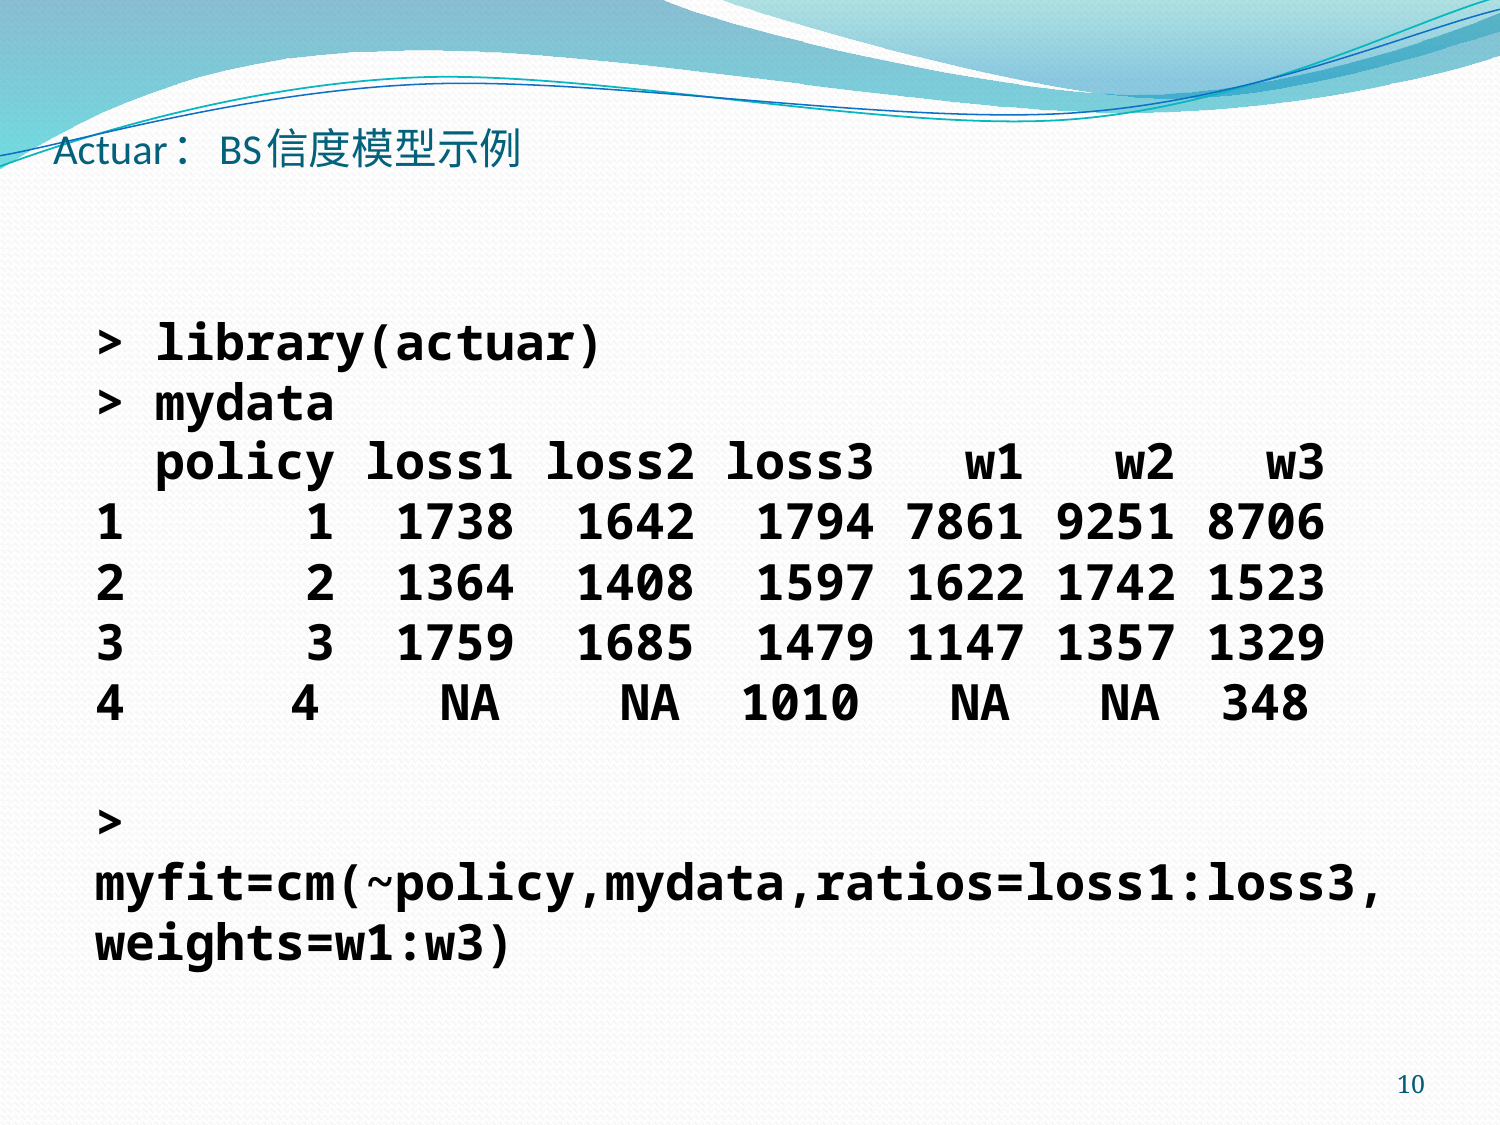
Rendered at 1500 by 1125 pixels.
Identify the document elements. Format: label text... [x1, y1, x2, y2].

title Actuar：BS信度模型示例 [53, 113, 1404, 173]
slide_number 10 [1299, 1042, 1425, 1103]
text_box > library(actuar) > mydata policy loss1 loss2 loss3 w1 w2 w3 1 1 1738 1642 1794 7861 9251 8706 2 2 1364 1408 1597 1622 1742 1523 3 3 1759 1685 1479 1147 1357 1329 4 NA NA 1010 NA NA 348 > myfit=cm(~policy,mydata,ratios=loss1:loss3, weights=w1:w3) [80, 302, 1436, 1038]
